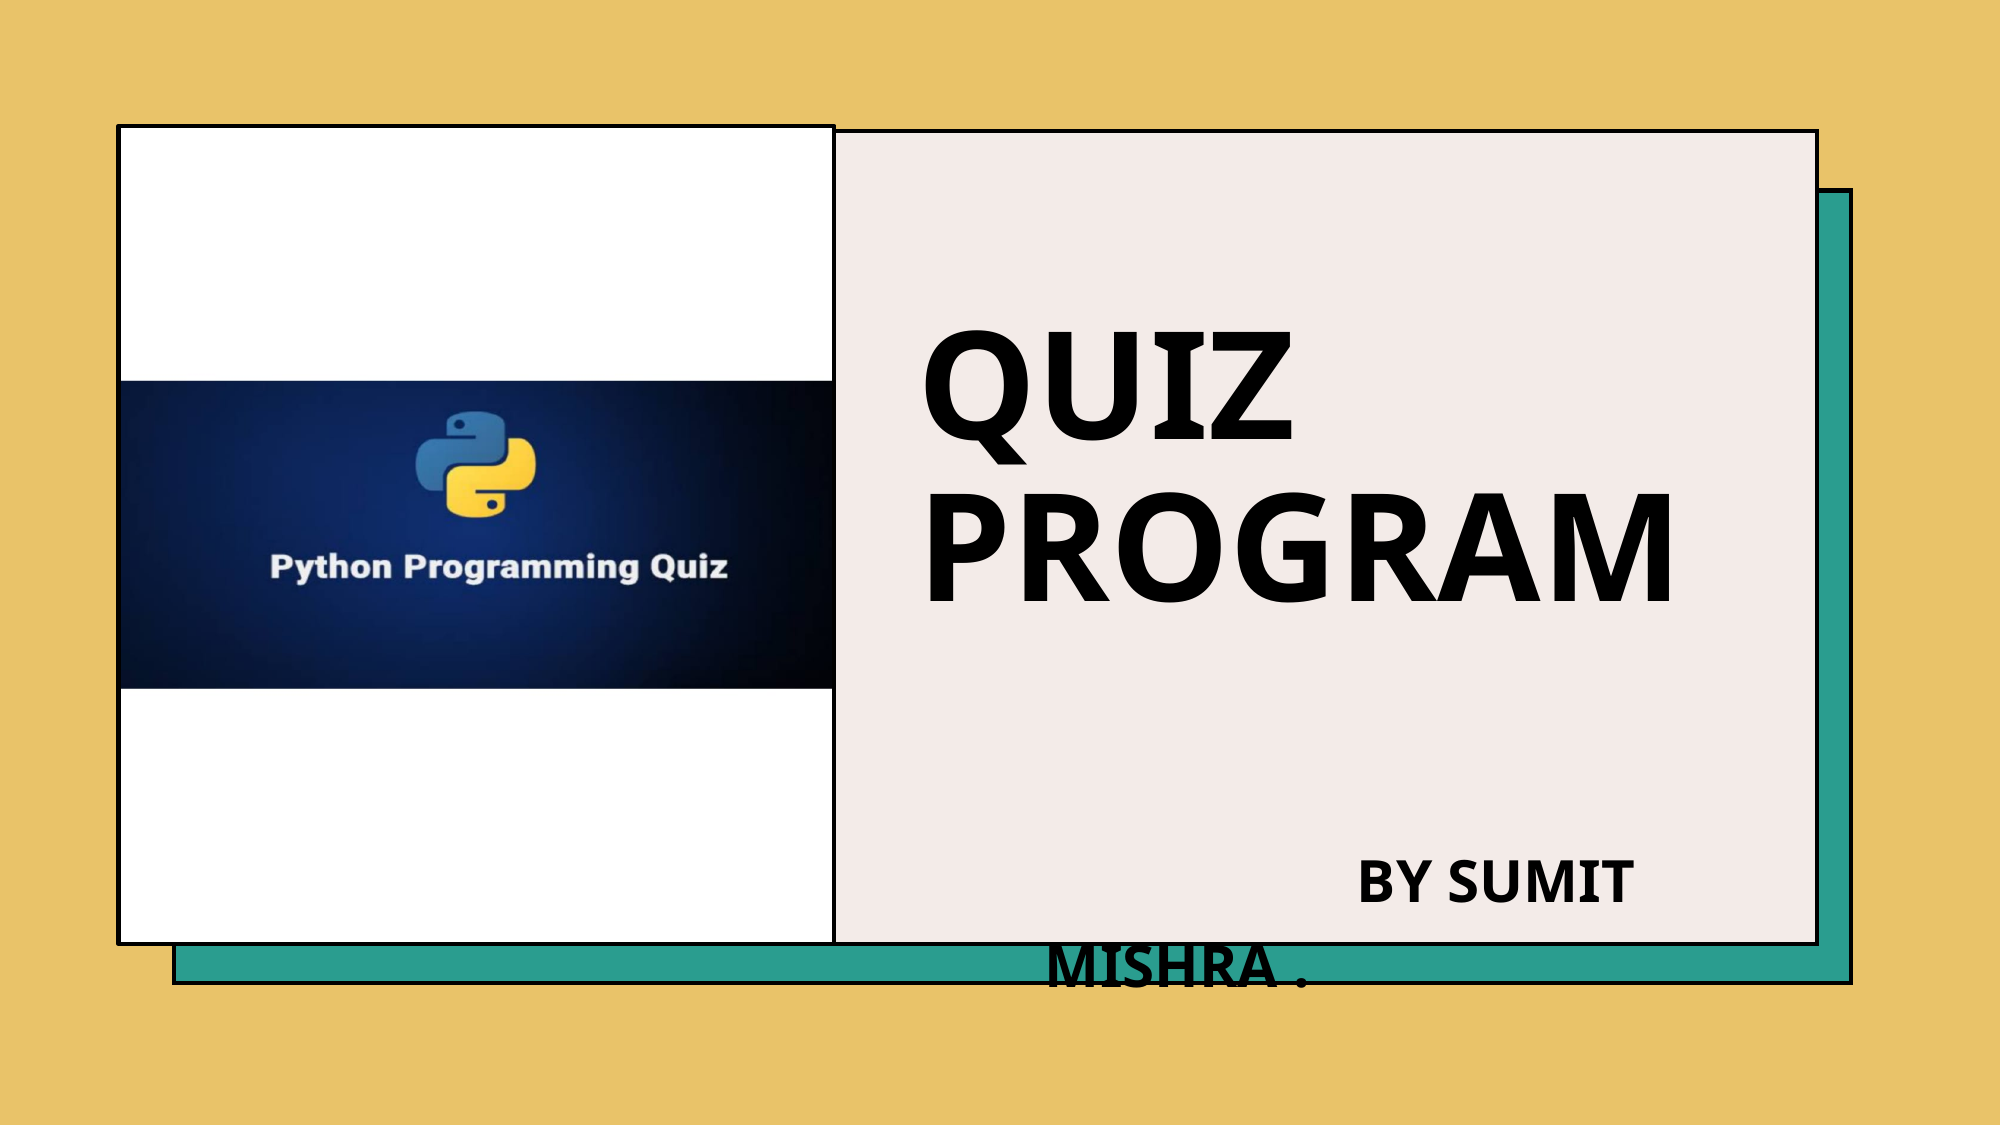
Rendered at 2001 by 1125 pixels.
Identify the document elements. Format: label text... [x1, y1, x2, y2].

picture [120, 127, 833, 942]
subtitle BY SUMIT MISHRA . [1021, 823, 1821, 904]
title QUIZ PROGRAM [902, 401, 1852, 642]
